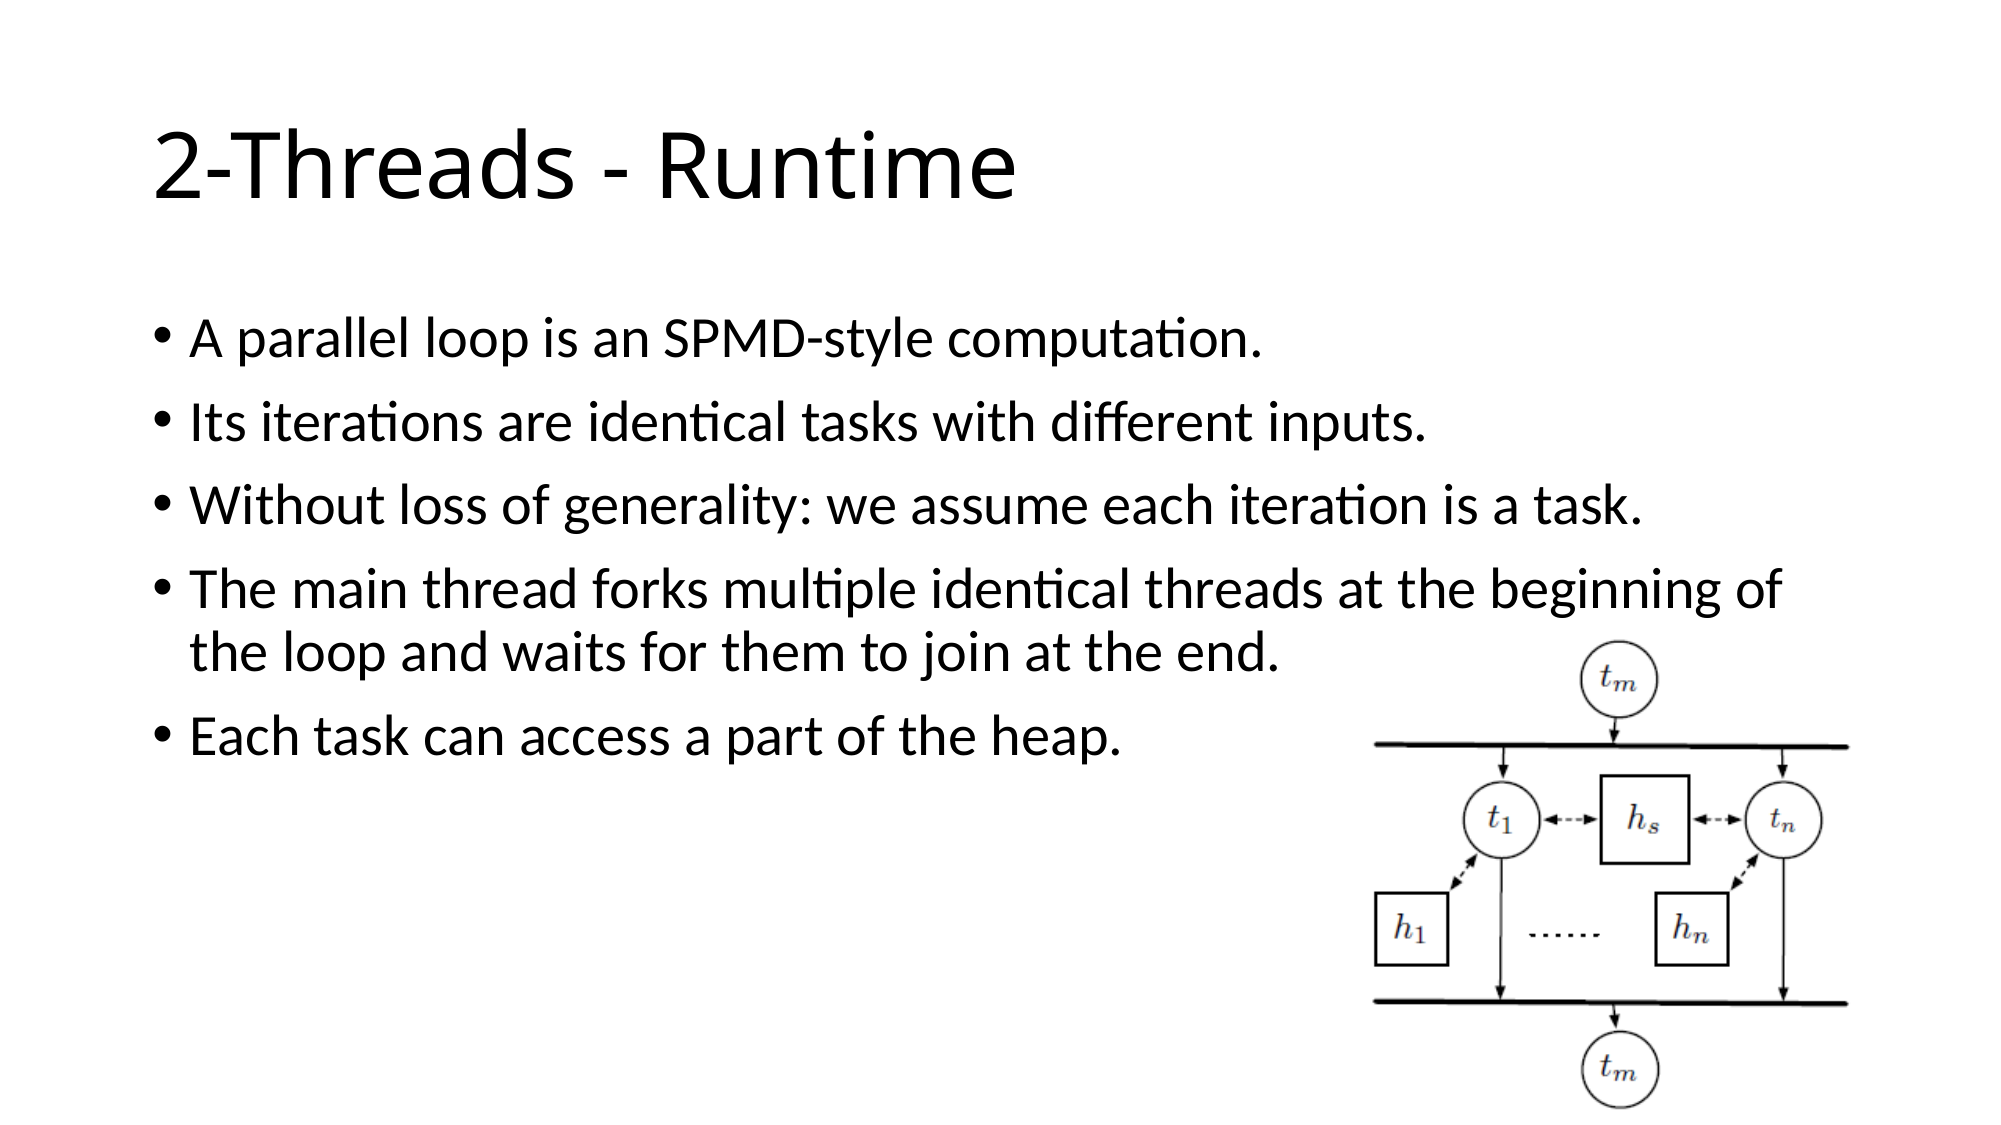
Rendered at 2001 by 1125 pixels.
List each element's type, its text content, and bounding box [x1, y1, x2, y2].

title 2-Threads - Runtime [137, 59, 1863, 278]
picture [1340, 618, 1863, 1125]
list A parallel loop is an SPMD-style computation. Its iterations are identical tasks with different inputs. Without loss of generality: we assume each iteration is a task. The main thread forks multiple identical threads at the beginning of the loop and waits for them to join at the end. Each task can access a part of the heap. [137, 299, 1863, 1014]
